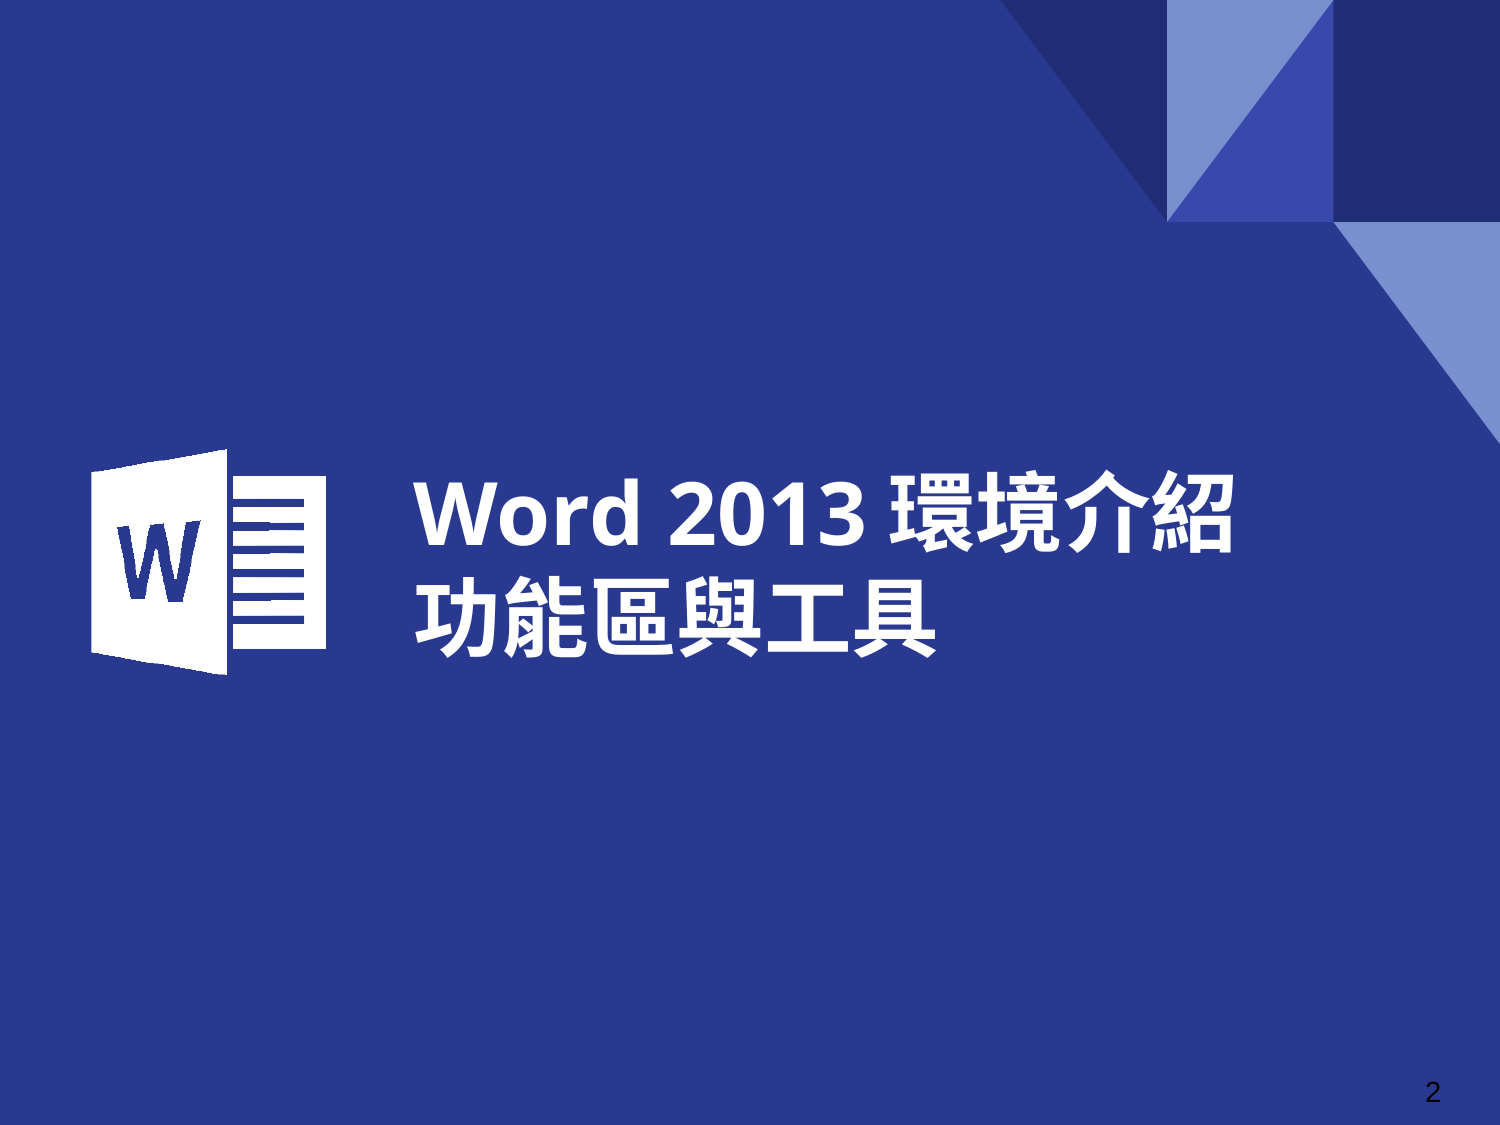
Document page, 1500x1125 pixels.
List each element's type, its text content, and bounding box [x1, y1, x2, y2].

slide_number ‹#› [1410, 1056, 1500, 1125]
picture [91, 449, 326, 675]
title Word 2013環境介紹 功能區與工具 [398, 470, 1447, 655]
